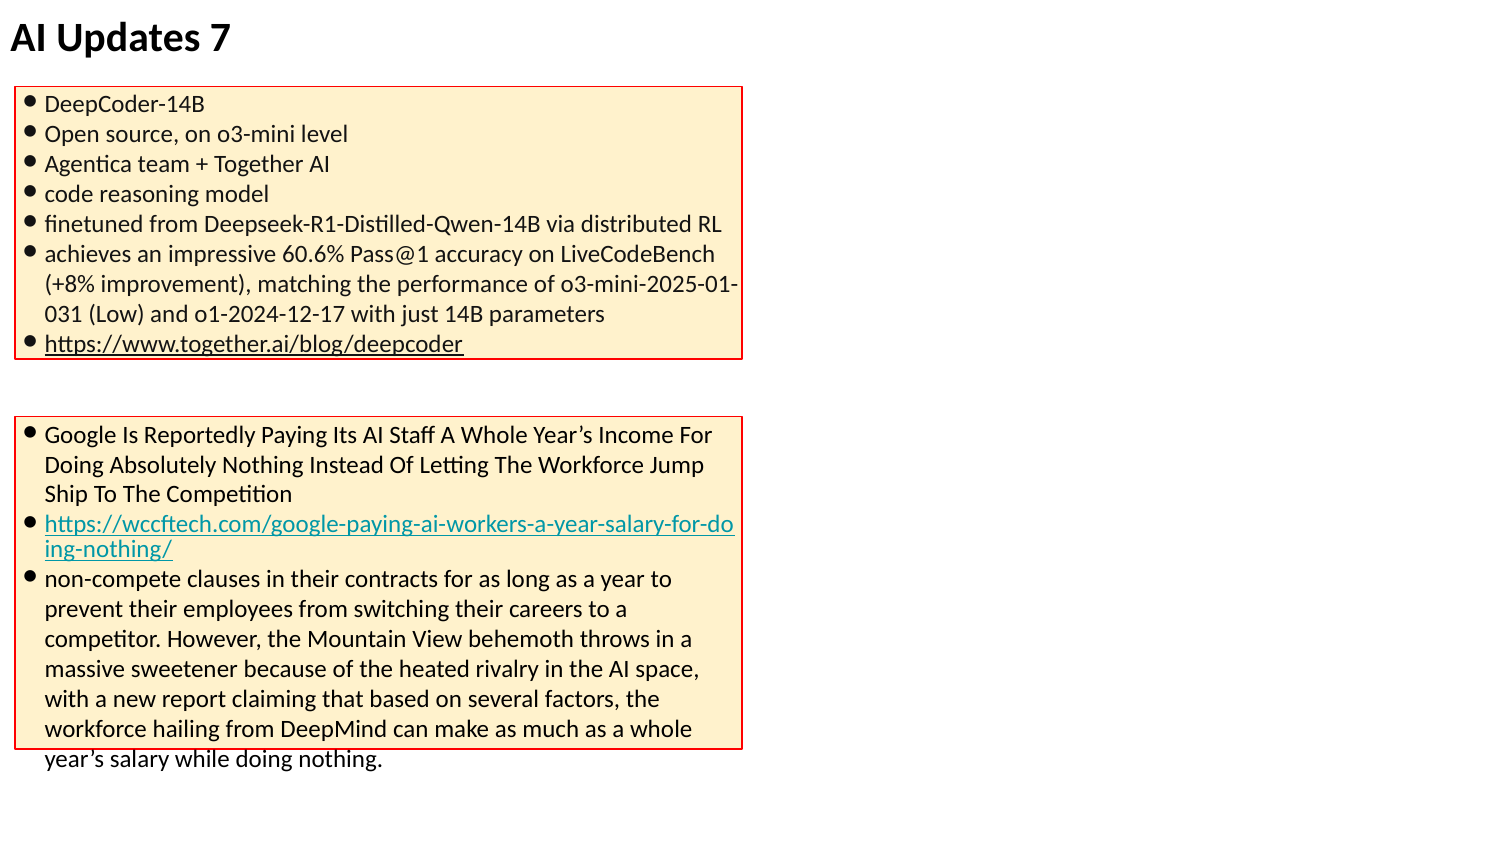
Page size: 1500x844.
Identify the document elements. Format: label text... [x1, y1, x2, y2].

text_box AI Updates 7 [9, 8, 736, 62]
text_box DeepCoder-14B Open source, on o3-mini level Agentica team + Together AI code reasoning model finetuned from Deepseek-R1-Distilled-Qwen-14B via distributed RL achieves an impressive 60.6% Pass@1 accuracy on LiveCodeBench (+8% improvement), matching the performance of o3-mini-2025-01-031 (Low) and o1-2024-12-17 with just 14B parameters https://www.together.ai/blog/deepcoder [15, 86, 742, 359]
text_box Google Is Reportedly Paying Its AI Staff A Whole Year’s Income For Doing Absolutely Nothing Instead Of Letting The Workforce Jump Ship To The Competition https://wccftech.com/google-paying-ai-workers-a-year-salary-for-doing-nothing/ non-compete clauses in their contracts for as long as a year to prevent their employees from switching their careers to a competitor. However, the Mountain View behemoth throws in a massive sweetener because of the heated rivalry in the AI space, with a new report claiming that based on several factors, the workforce hailing from DeepMind can make as much as a whole year’s salary while doing nothing. [15, 416, 742, 749]
